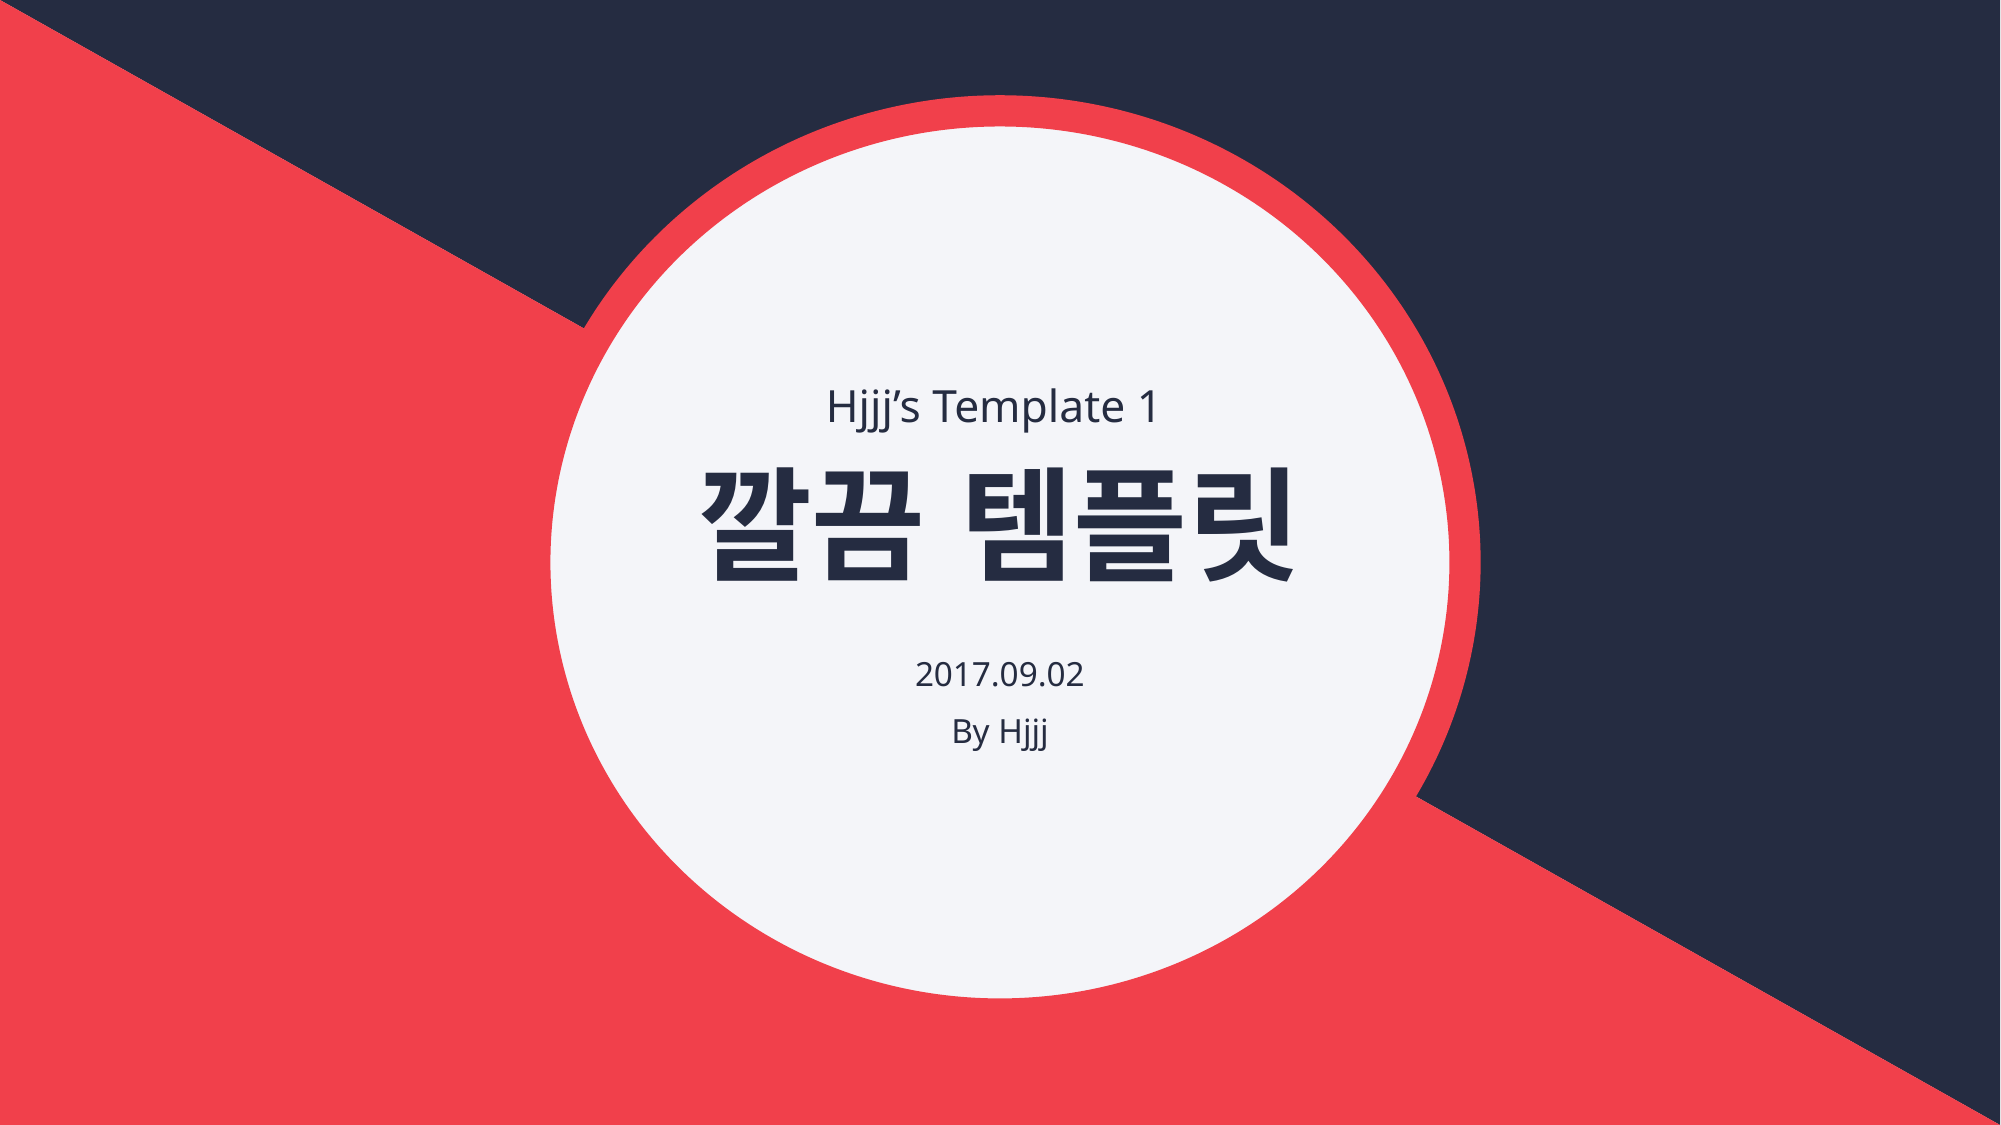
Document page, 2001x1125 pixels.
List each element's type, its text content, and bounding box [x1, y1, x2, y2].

title 깔끔 템플릿 [613, 456, 1387, 607]
list 2017.09.02 By Hjjj [697, 650, 1303, 853]
subtitle Hjjj’s Template 1 [697, 376, 1303, 440]
